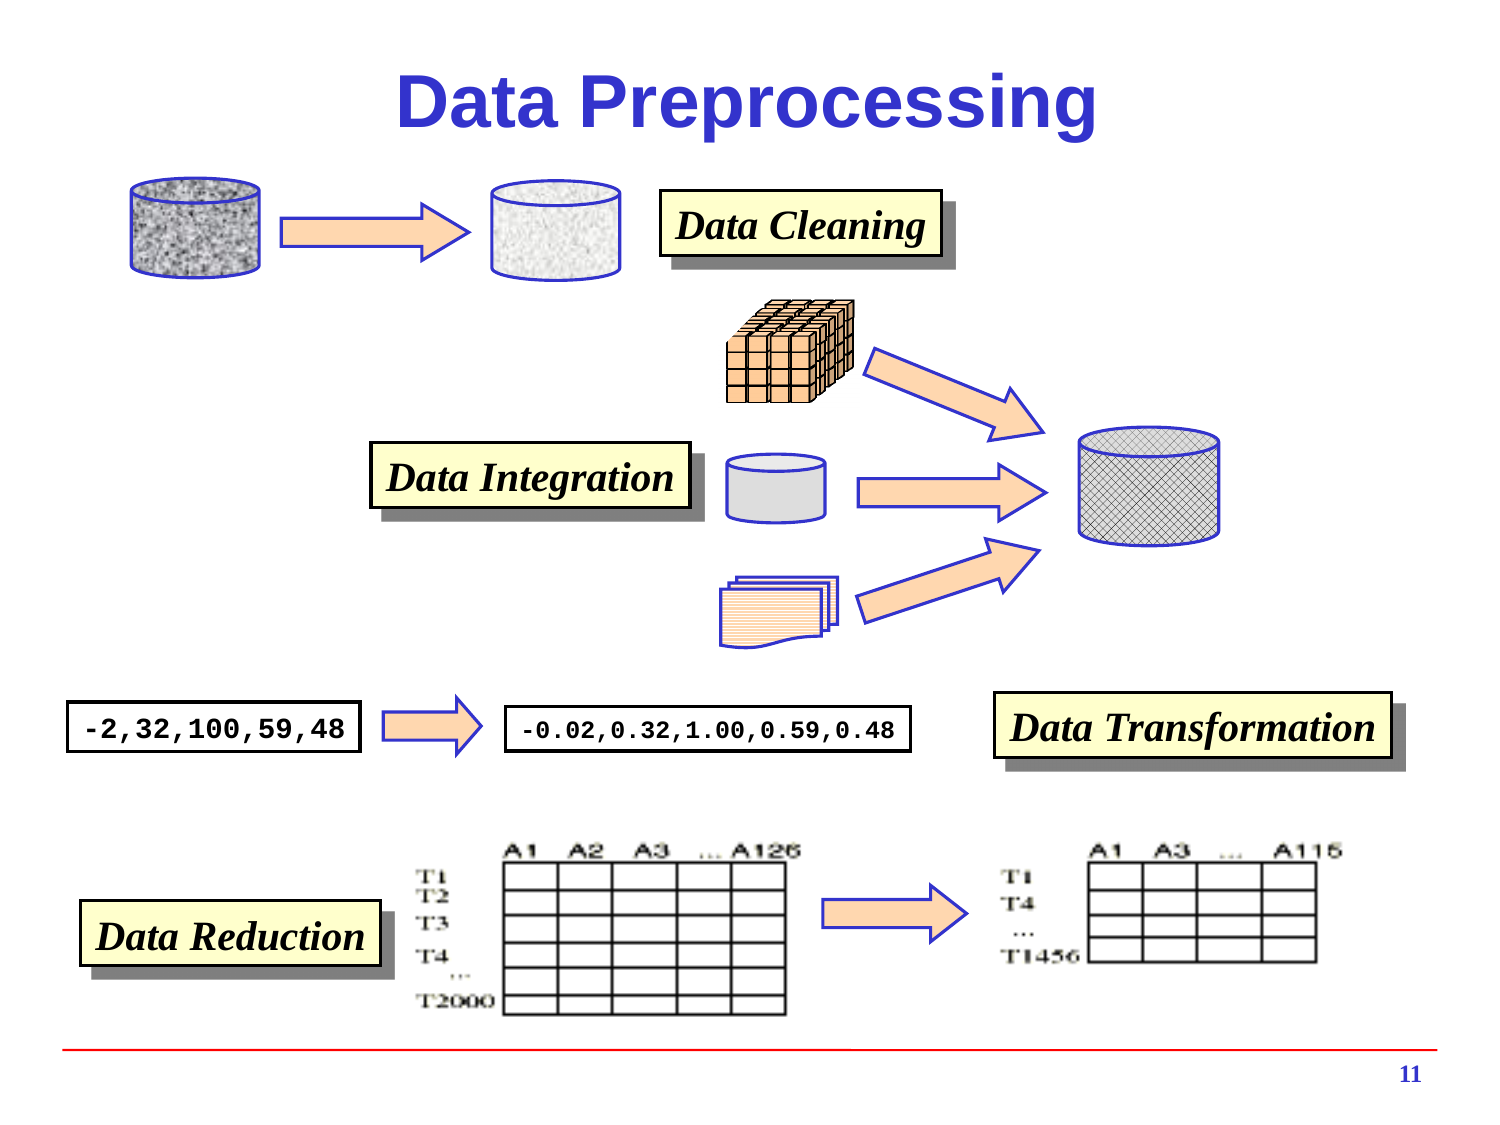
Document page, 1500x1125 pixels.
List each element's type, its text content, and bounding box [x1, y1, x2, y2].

text_box -2,32,100,59,48 [67, 701, 360, 752]
title Data Preprocessing [72, 47, 1423, 148]
text_box [281, 204, 469, 261]
text_box -0.02,0.32,1.00,0.59,0.48 [505, 706, 911, 752]
picture [363, 804, 1414, 1040]
text_box [131, 178, 260, 278]
text_box Data Transformation [994, 692, 1392, 758]
text_box [383, 697, 482, 755]
slide_number 11 [1124, 1049, 1438, 1101]
text_box Data Reduction [80, 900, 358, 966]
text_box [656, 274, 1219, 649]
text_box Data Cleaning [660, 190, 942, 256]
text_box [491, 180, 620, 281]
text_box Data Integration [370, 442, 650, 508]
